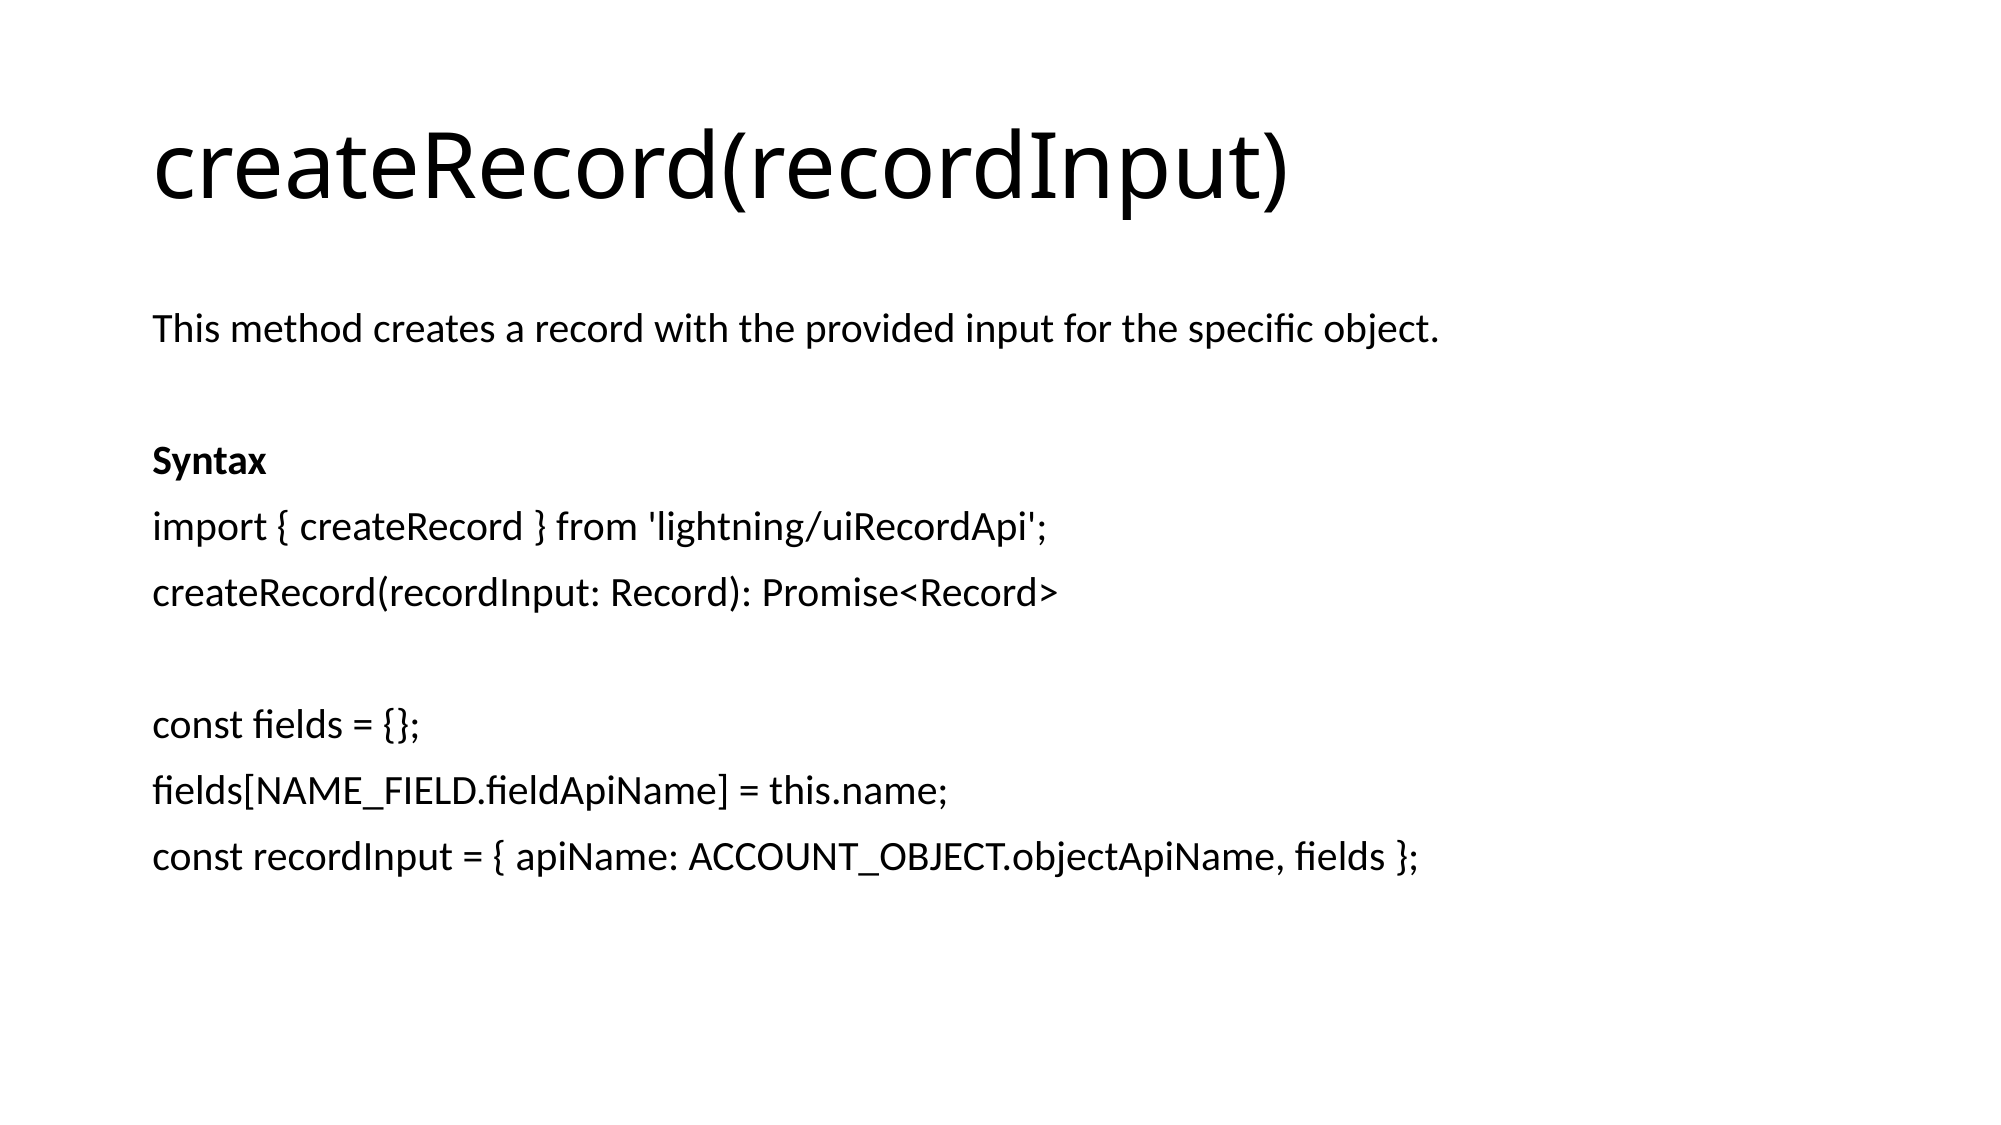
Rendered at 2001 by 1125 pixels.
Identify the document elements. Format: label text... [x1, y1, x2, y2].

title createRecord(recordInput) [137, 59, 1863, 278]
list This method creates a record with the provided input for the specific object. Syntax import { createRecord } from 'lightning/uiRecordApi'; createRecord(recordInput: Record): Promise<Record> const fields = {}; fields[NAME_FIELD.fieldApiName] = this.name; const recordInput = { apiName: ACCOUNT_OBJECT.objectApiName, fields }; [137, 299, 1863, 1014]
